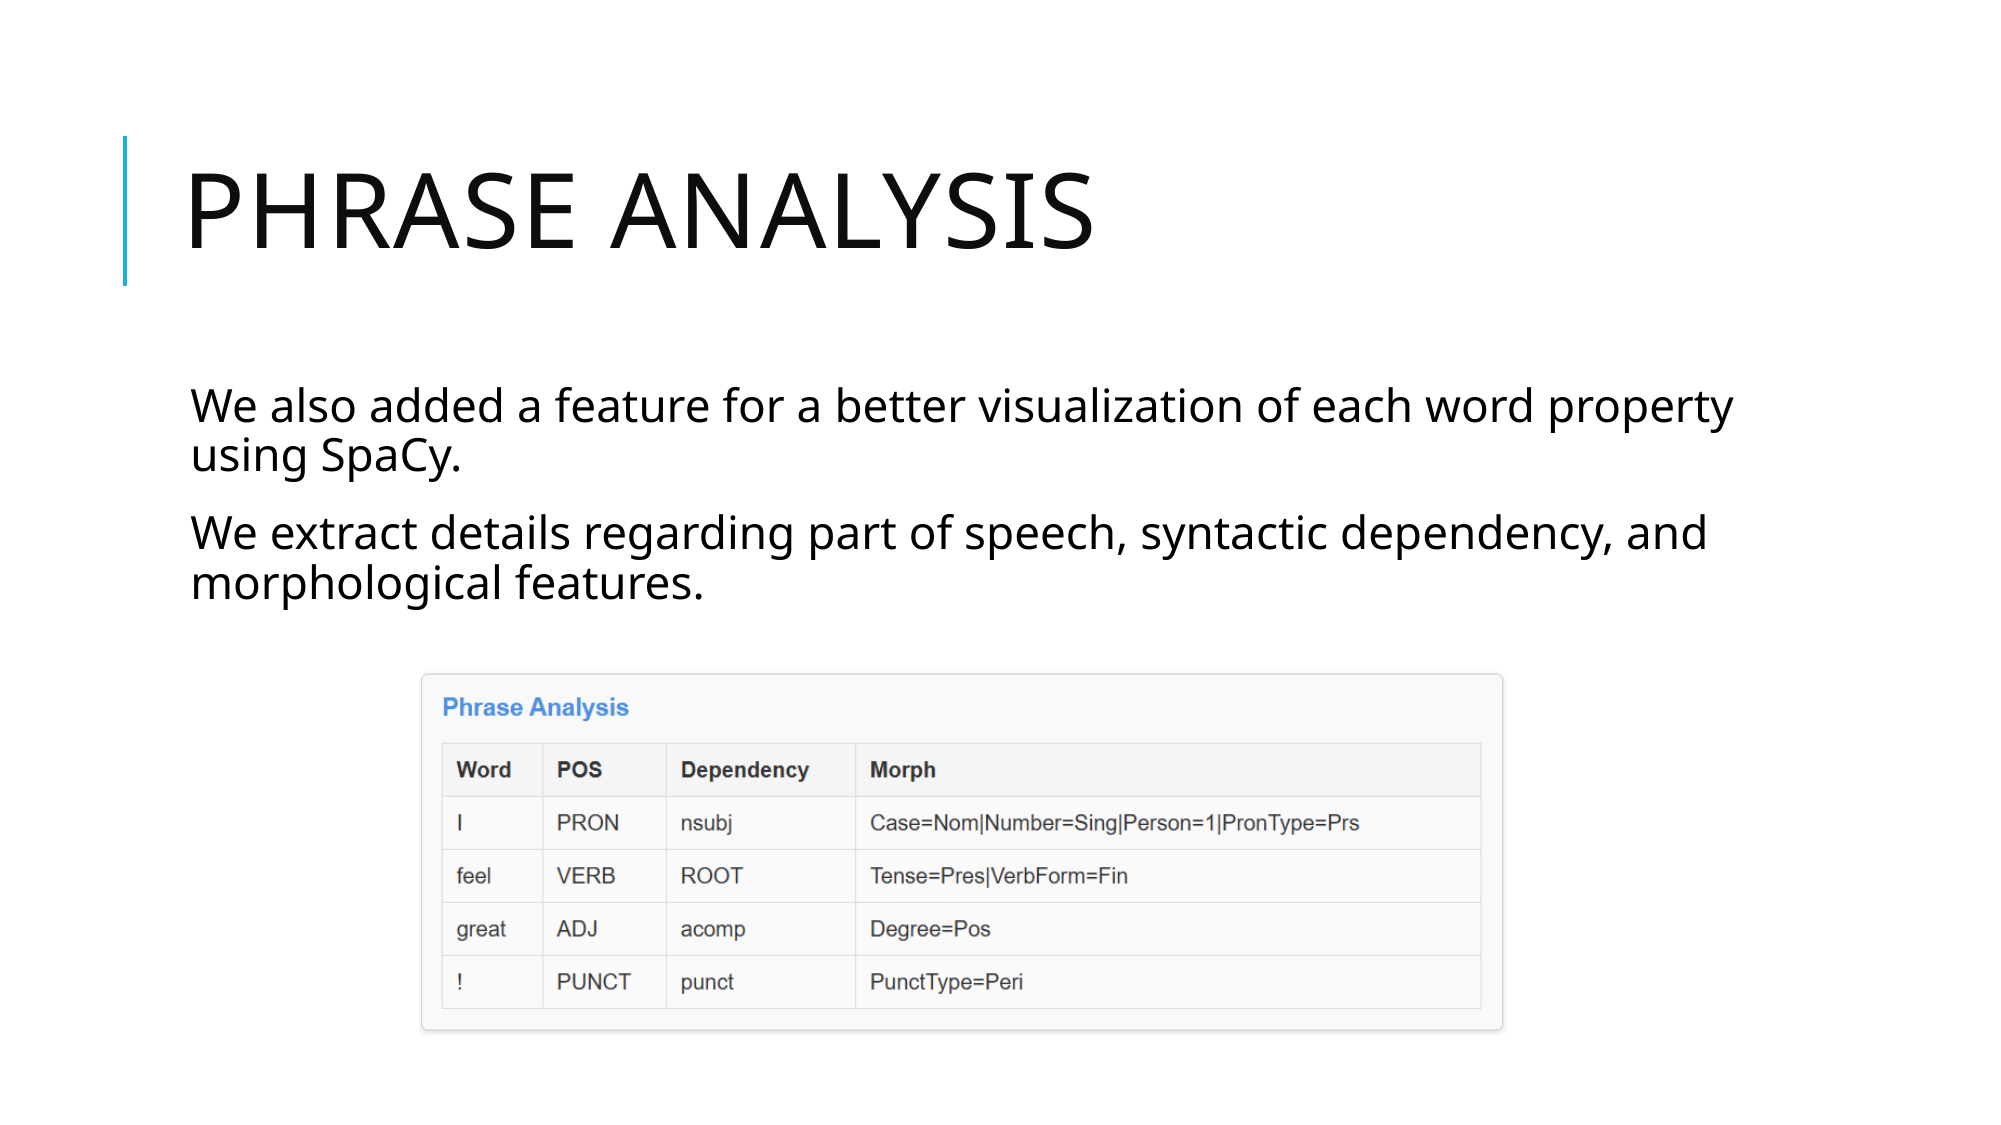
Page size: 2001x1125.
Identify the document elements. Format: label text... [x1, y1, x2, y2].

list We also added a feature for a better visualization of each word property using SpaCy. We extract details regarding part of speech, syntactic dependency, and morphological features. [168, 375, 1763, 1035]
picture [418, 665, 1512, 1036]
title Phrase analysis [168, 96, 1763, 342]
